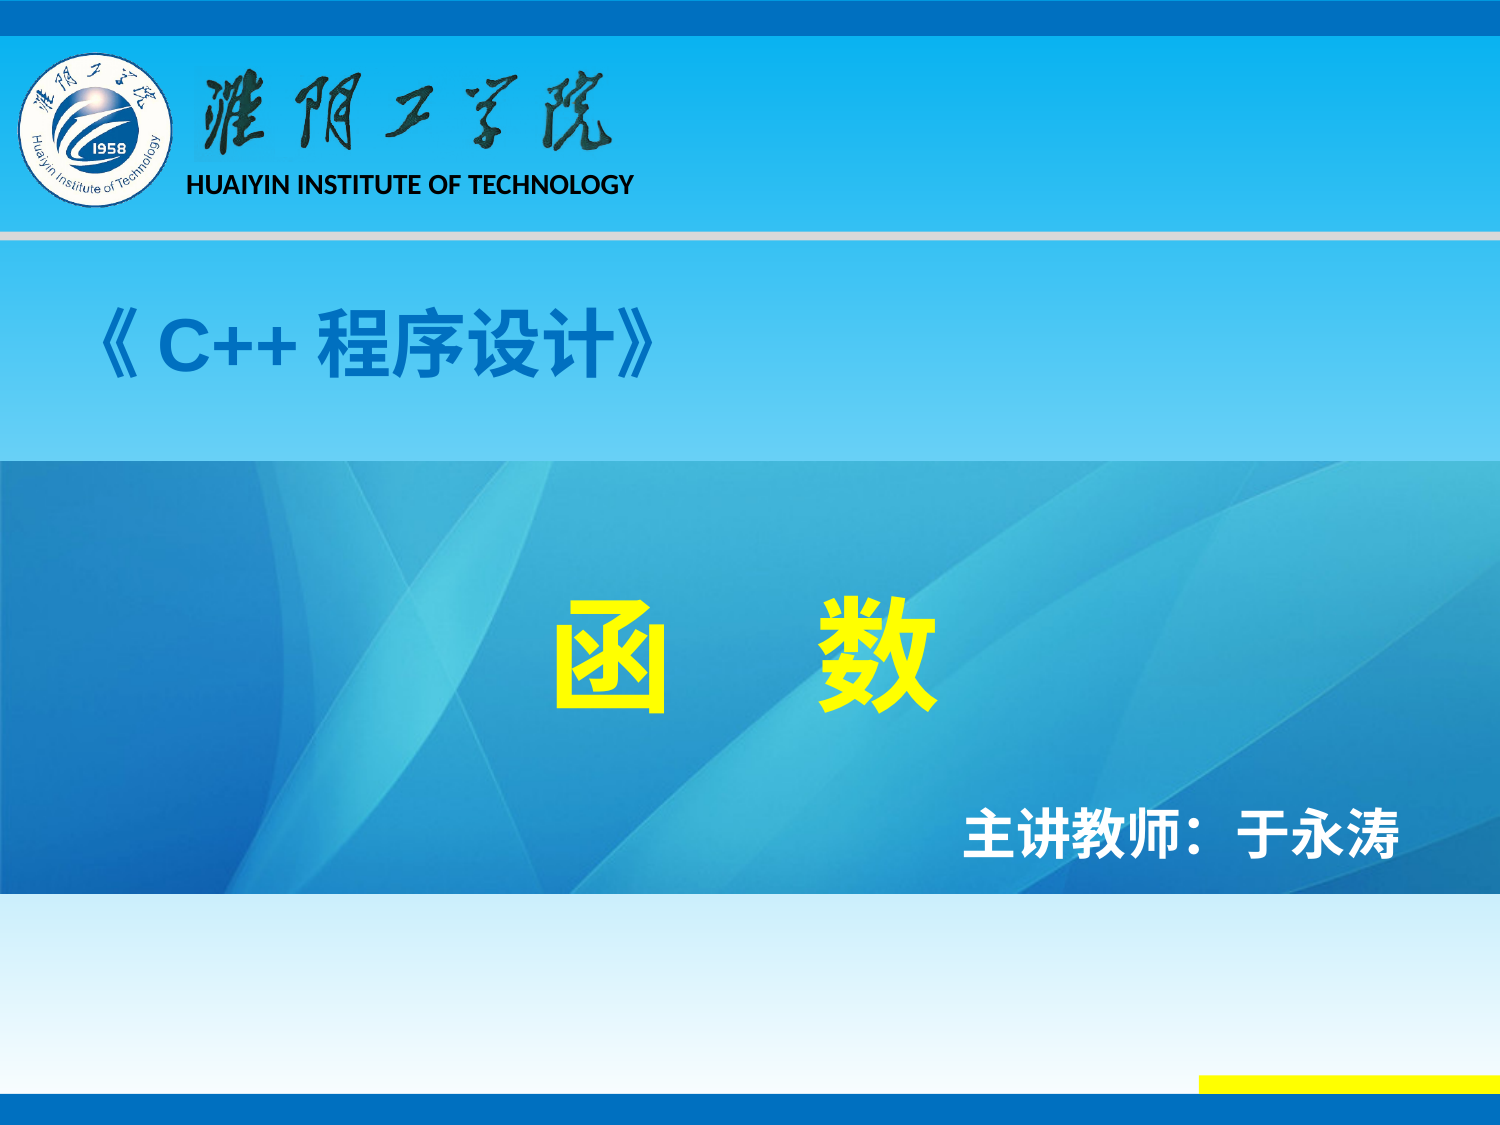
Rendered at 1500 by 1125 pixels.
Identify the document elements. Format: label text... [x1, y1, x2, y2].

subtitle 主讲教师：于永涛 [891, 792, 1471, 875]
picture [0, 461, 1500, 894]
picture [194, 69, 620, 162]
title 函 数 [266, 532, 1223, 774]
picture [17, 53, 173, 208]
